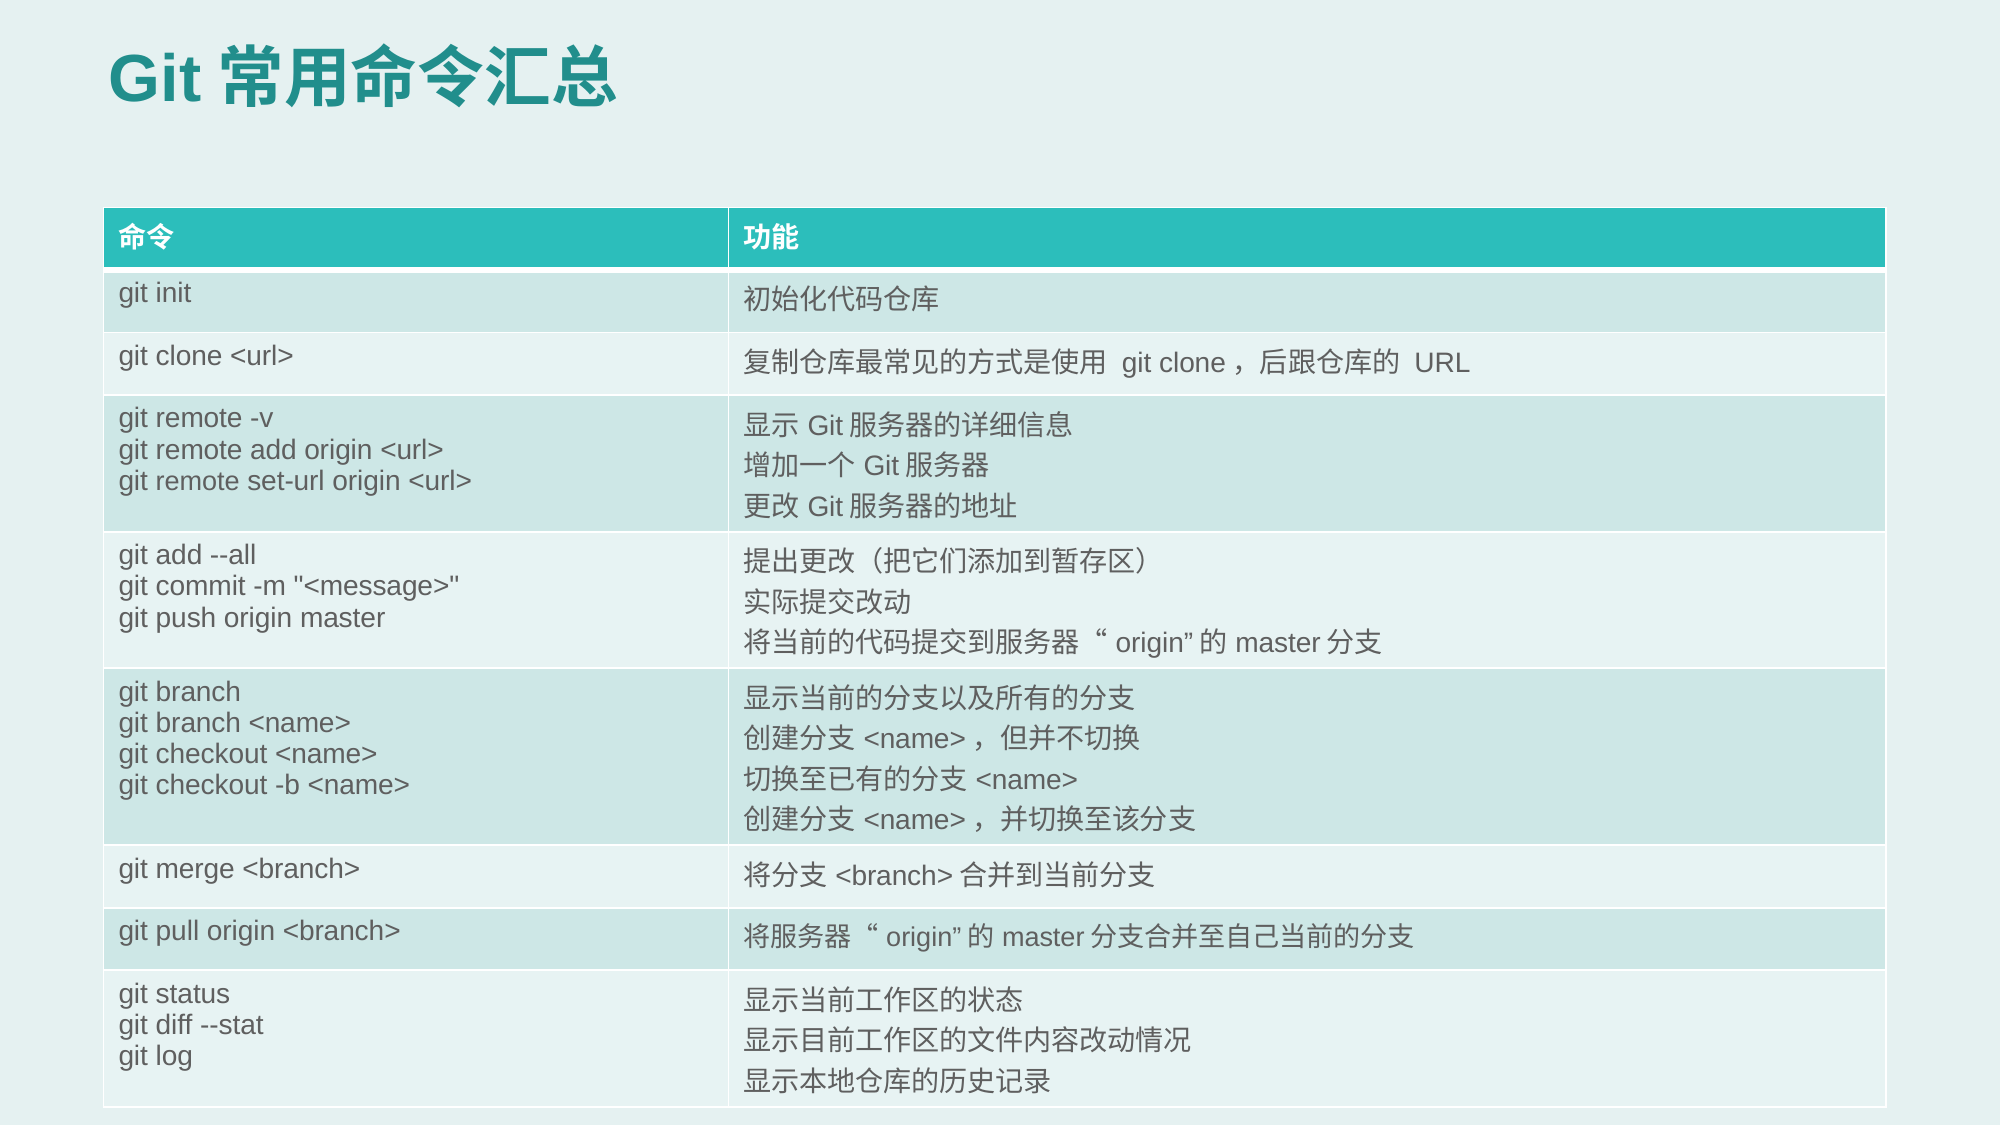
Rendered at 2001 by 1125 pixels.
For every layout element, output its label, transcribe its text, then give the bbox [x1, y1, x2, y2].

table_cell git merge <branch> [104, 846, 728, 907]
table_header 命令 [104, 208, 728, 267]
table_cell git init [104, 273, 728, 332]
table_cell git clone <url> [104, 333, 728, 394]
table_cell 提出更改（把它们添加到暂存区） 实际提交改动 将当前的代码提交到服务器“origin”的master分支 [729, 533, 1885, 667]
table_cell 将分支<branch>合并到当前分支 [729, 846, 1885, 907]
table_cell 将服务器“origin”的master分支合并至自己当前的分支 [729, 909, 1885, 969]
table_cell git remote -v git remote add origin <url> git remote set-url origin <url> [104, 396, 728, 531]
table_cell 显示当前工作区的状态 显示目前工作区的文件内容改动情况 显示本地仓库的历史记录 [729, 971, 1885, 1106]
table_cell 显示当前的分支以及所有的分支 创建分支<name>，但并不切换 切换至已有的分支<name> 创建分支<name>，并切换至该分支 [729, 669, 1885, 844]
table_cell git branch git branch <name> git checkout <name> git checkout -b <name> [104, 669, 728, 844]
table_cell 显示Git服务器的详细信息 增加一个Git服务器 更改Git服务器的地址 [729, 396, 1885, 531]
title Git常用命令汇总 [93, 27, 1888, 133]
table_cell 复制仓库最常见的方式是使用 git clone，后跟仓库的 URL [729, 333, 1885, 394]
table_cell 初始化代码仓库 [729, 273, 1885, 332]
table_header 功能 [729, 208, 1885, 267]
table_cell git status git diff --stat git log [104, 971, 728, 1106]
table_cell git pull origin <branch> [104, 909, 728, 969]
table_cell git add --all git commit -m "<message>" git push origin master [104, 533, 728, 667]
